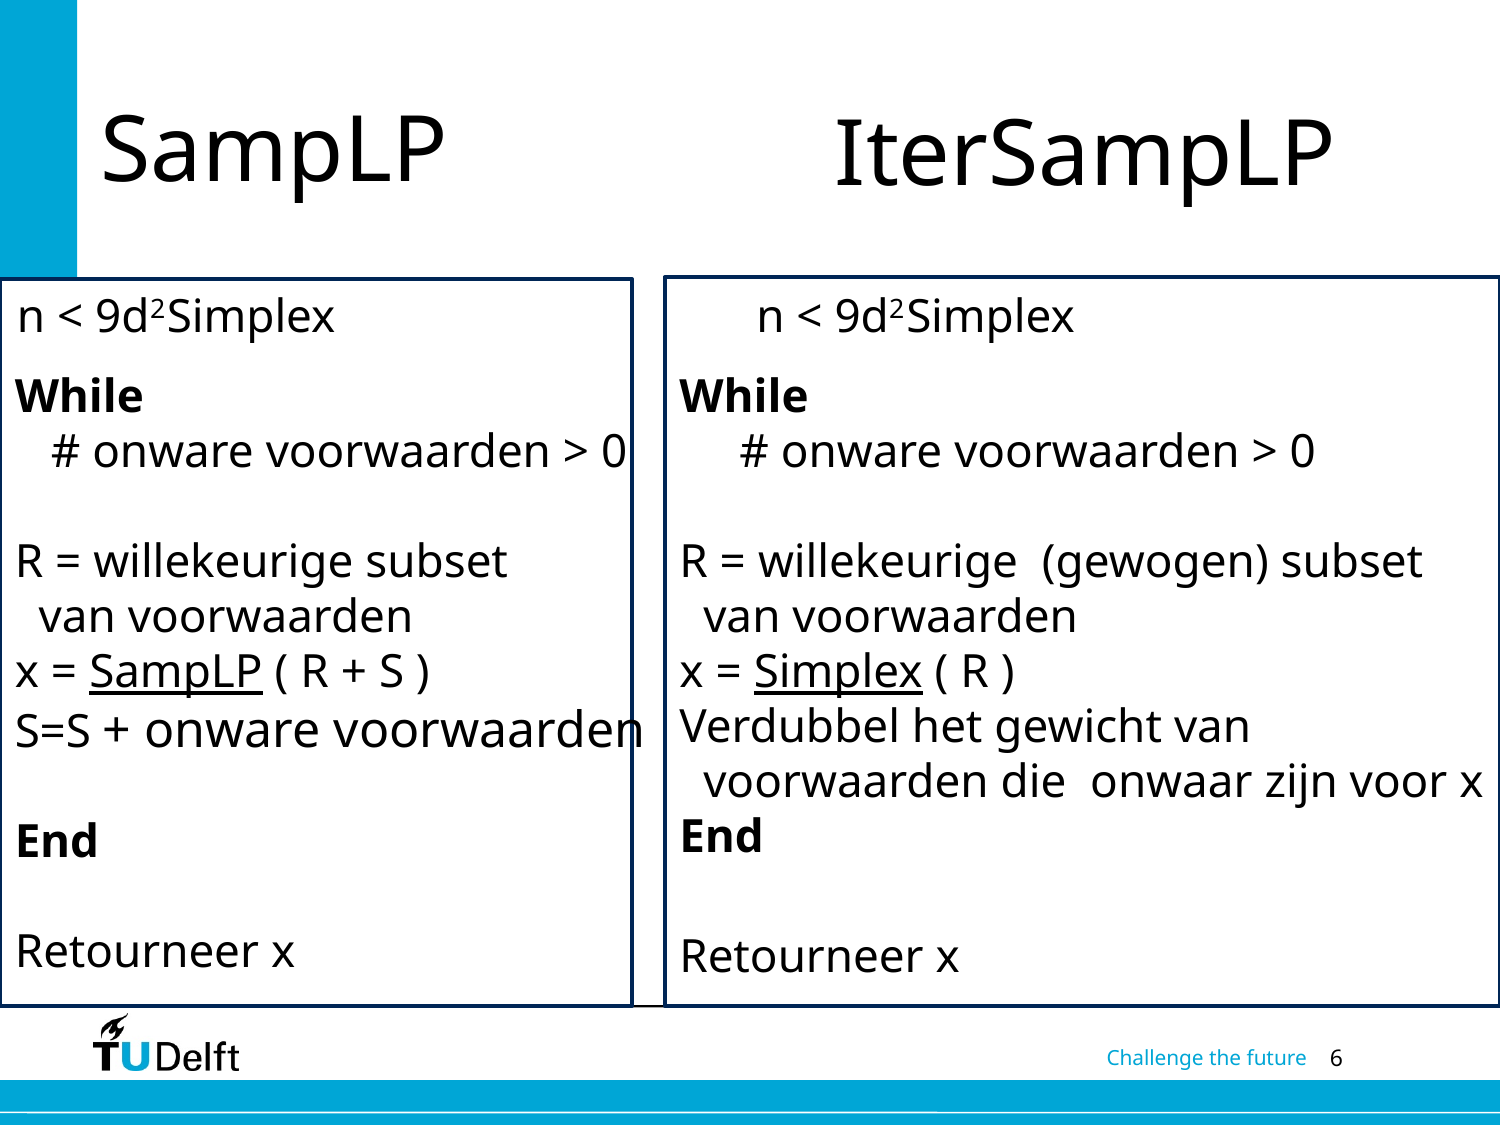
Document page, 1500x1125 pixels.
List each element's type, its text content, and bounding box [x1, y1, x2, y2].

text_box [0, 277, 634, 359]
text_box [0, 985, 634, 1008]
title SampLP [100, 89, 776, 278]
text_box While # onware voorwaarden > 0 R = willekeurige subset van voorwaarden x = SampLP ( R + S ) S=S + onware voorwaarden End Retourneer x [0, 359, 665, 985]
text_box While # onware voorwaarden > 0 R = willekeurige (gewogen) subset van voorwaarden x = Simplex ( R ) Verdubbel het gewicht van voorwaarden die onwaar zijn voor x End Retourneer x [664, 359, 1500, 990]
text_box IterSampLP [748, 54, 1424, 243]
text_box [663, 275, 1500, 359]
picture [93, 1013, 239, 1071]
text_box n < 9d2 Simplex [741, 278, 1090, 349]
text_box n < 9d2 Simplex [2, 278, 665, 349]
text_box [663, 985, 1500, 1008]
